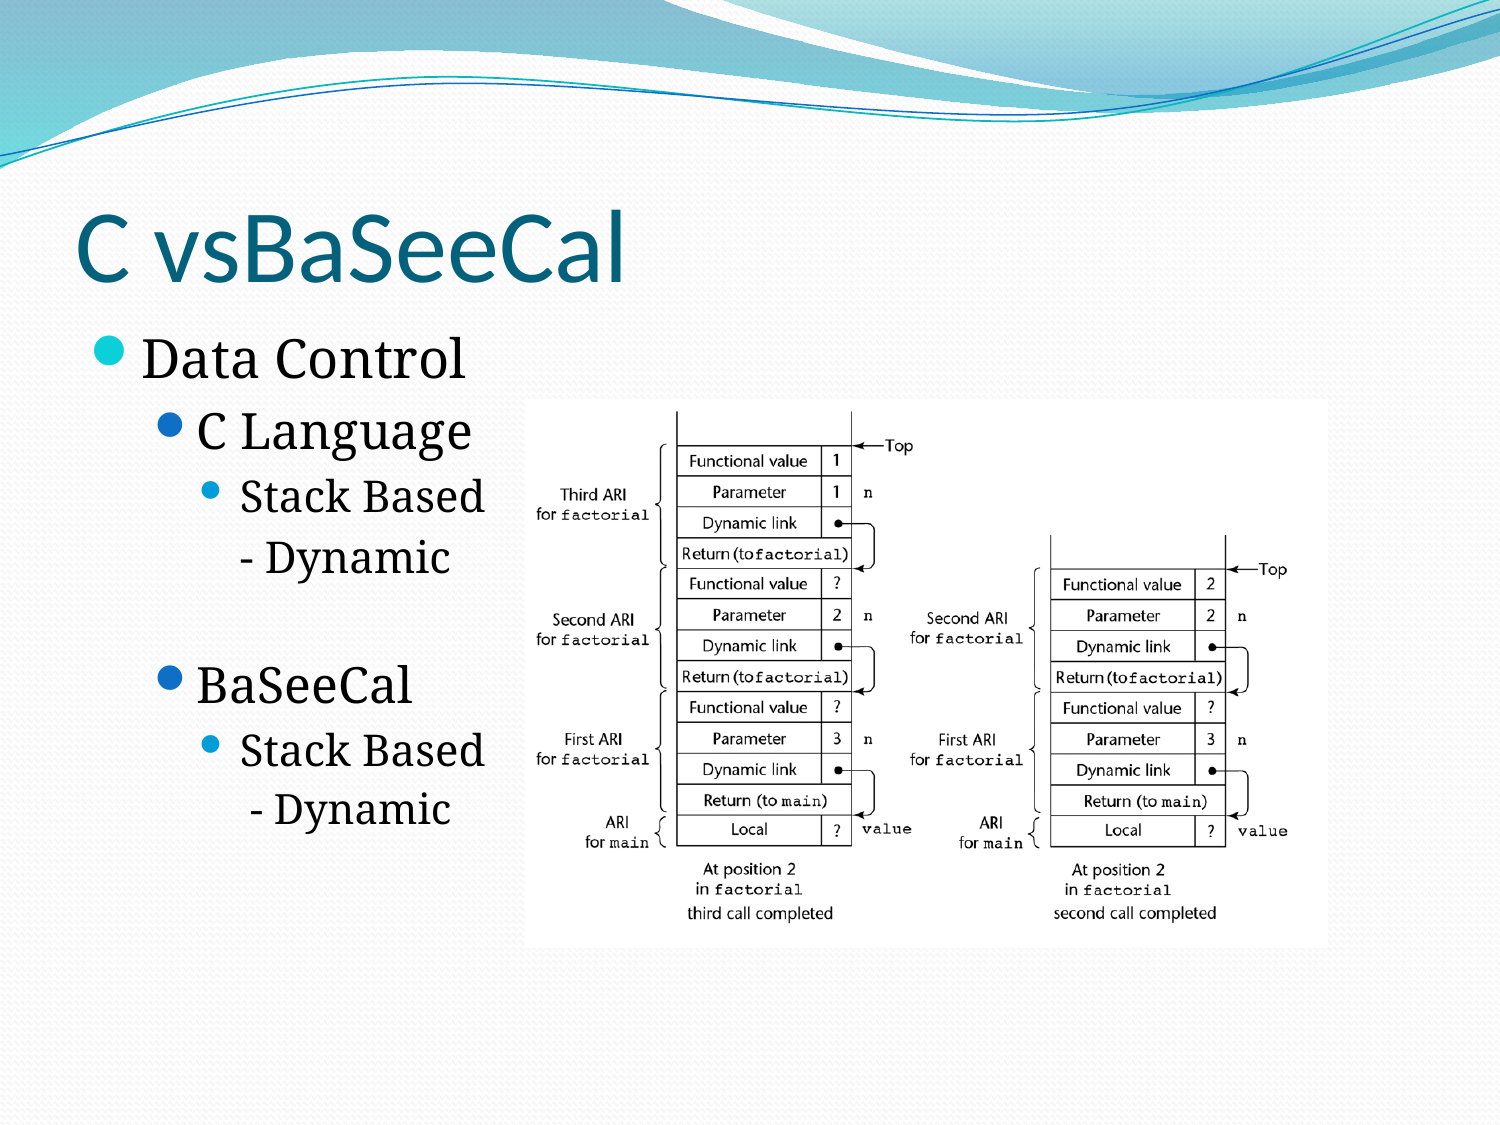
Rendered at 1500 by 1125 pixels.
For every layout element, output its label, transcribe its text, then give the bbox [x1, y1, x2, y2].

list Data Control C Language Stack Based - Dynamic BaSeeCal Stack Based - Dynamic [75, 317, 1425, 1038]
picture [524, 399, 1329, 948]
title C vsBaSeeCal [75, 115, 1425, 303]
